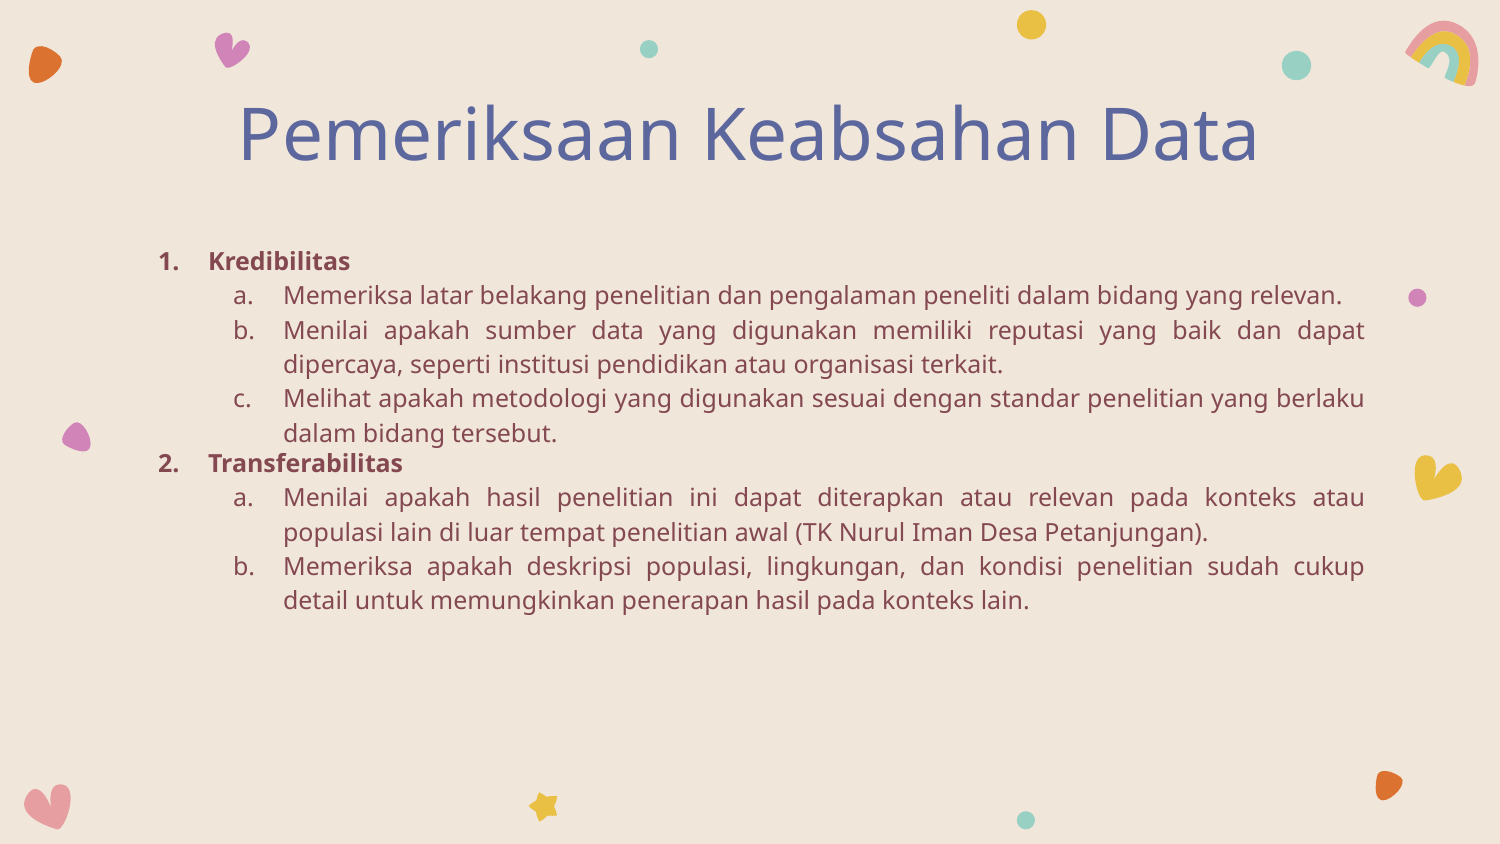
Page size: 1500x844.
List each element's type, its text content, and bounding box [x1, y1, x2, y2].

title Pemeriksaan Keabsahan Data [118, 72, 1382, 167]
list Kredibilitas Memeriksa latar belakang penelitian dan pengalaman peneliti dalam bidang yang relevan. Menilai apakah sumber data yang digunakan memiliki reputasi yang baik dan dapat dipercaya, seperti institusi pendidikan atau organisasi terkait. Melihat apakah metodologi yang digunakan sesuai dengan standar penelitian yang berlaku dalam bidang tersebut. Transferabilitas Menilai apakah hasil penelitian ini dapat diterapkan atau relevan pada konteks atau populasi lain di luar tempat penelitian awal (TK Nurul Iman Desa Petanjungan). Memeriksa apakah deskripsi populasi, lingkungan, dan kondisi penelitian sudah cukup detail untuk memungkinkan penerapan hasil pada konteks lain. [118, 230, 1382, 752]
